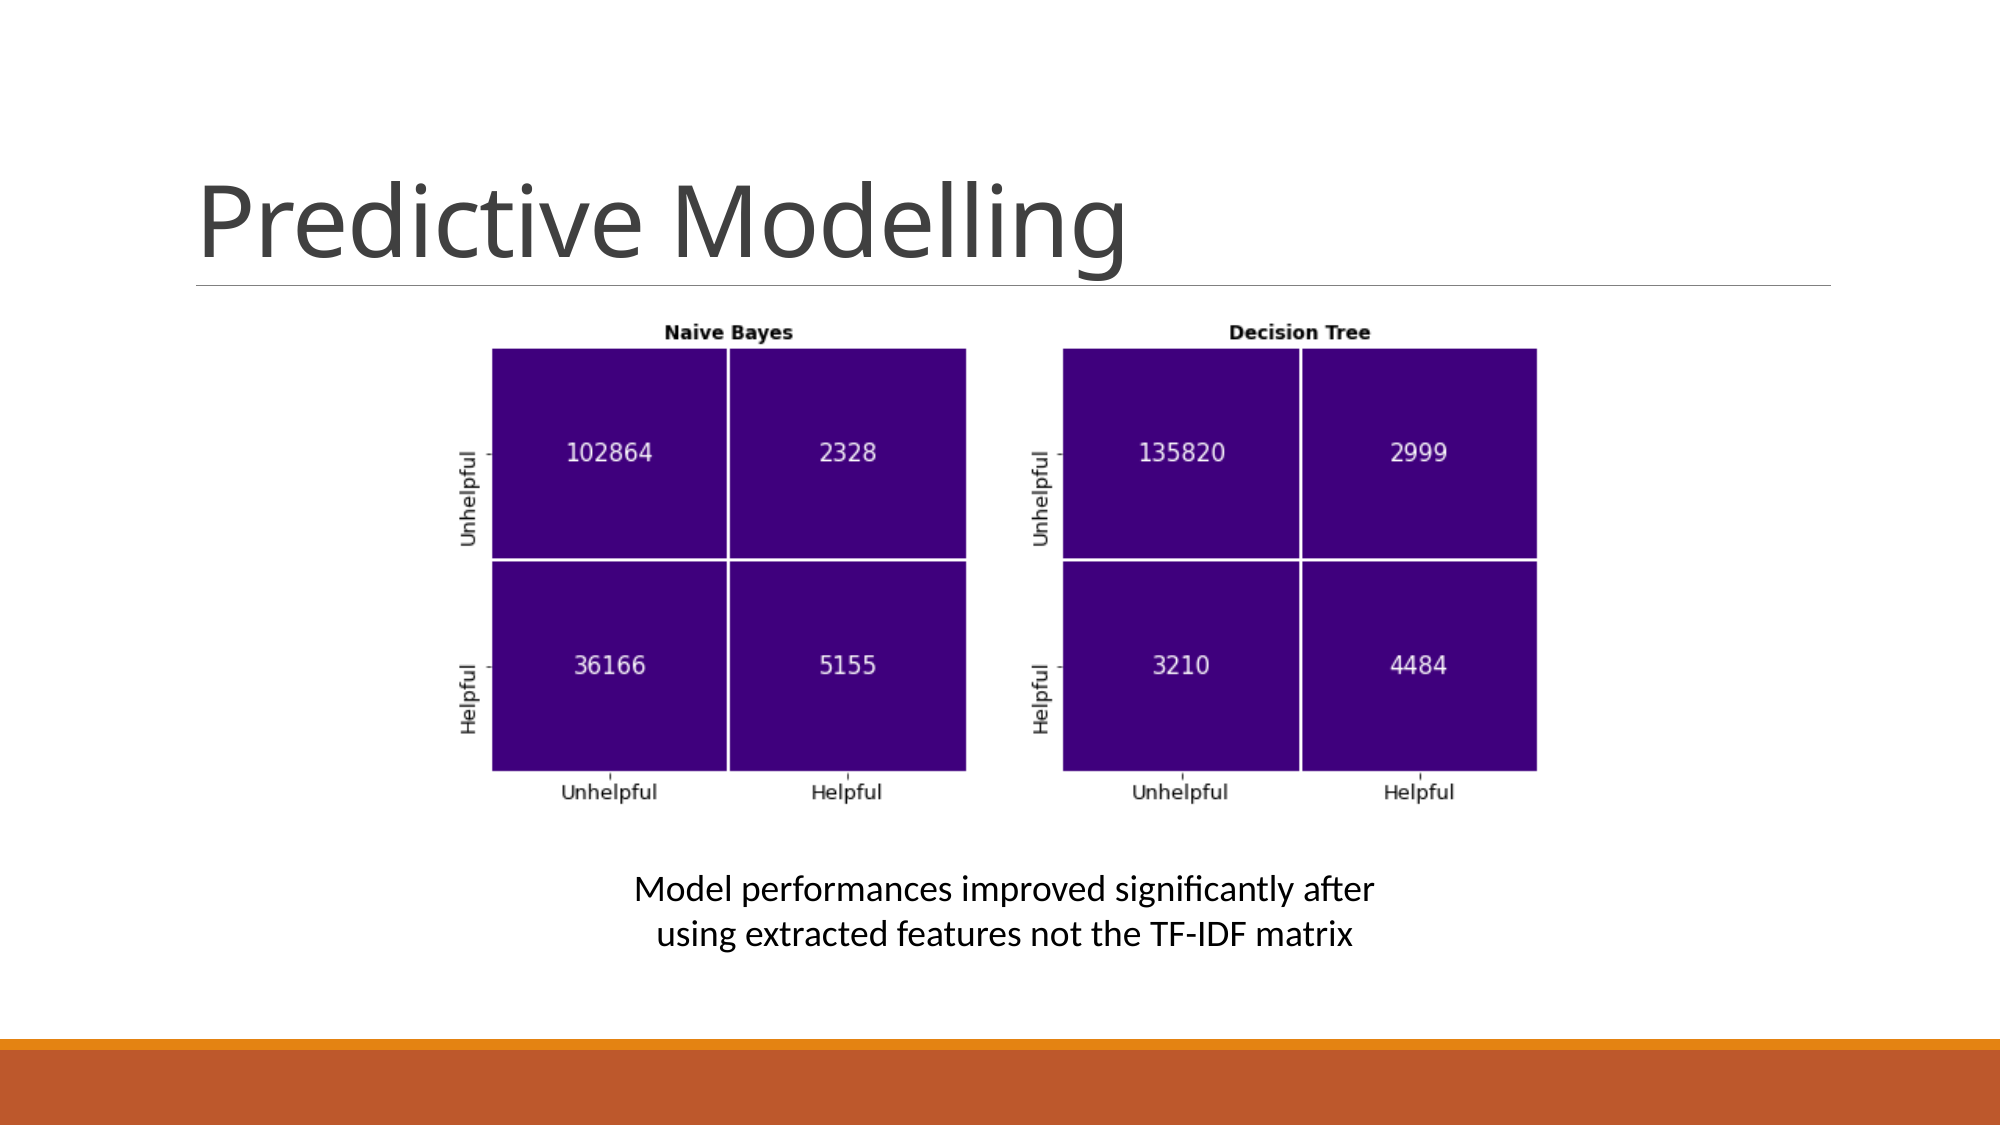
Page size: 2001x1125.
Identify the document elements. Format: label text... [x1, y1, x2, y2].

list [443, 312, 1556, 813]
text_box Model performances improved significantly after using extracted features not the TF-IDF matrix [579, 856, 1431, 961]
title Predictive Modelling [180, 47, 1830, 285]
